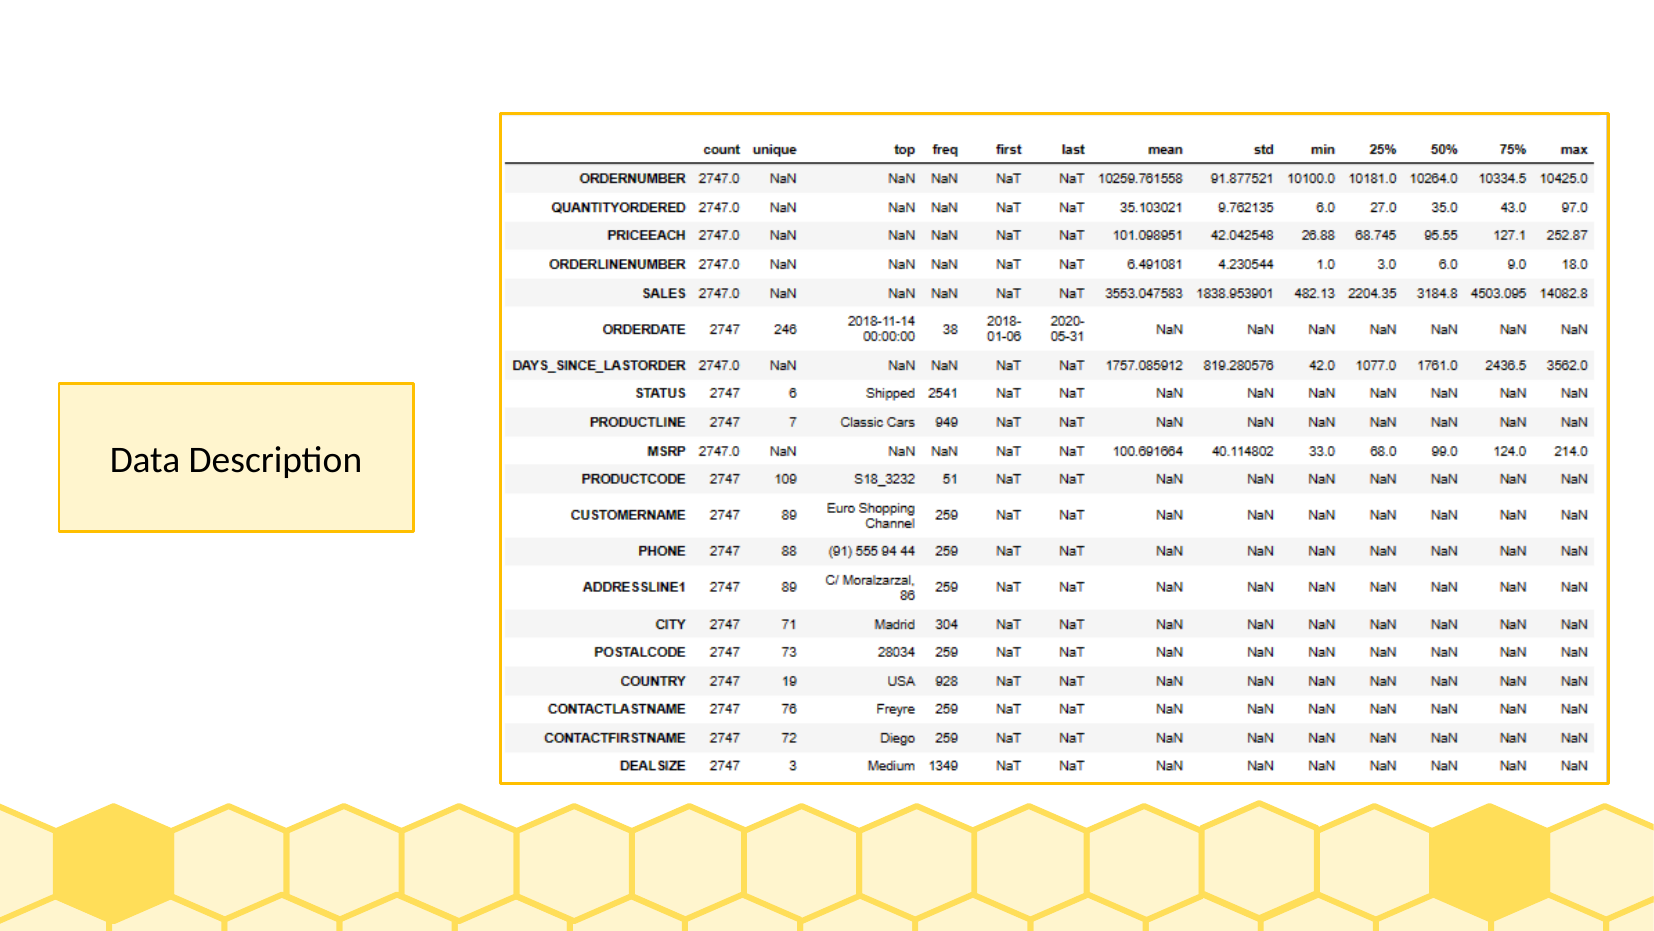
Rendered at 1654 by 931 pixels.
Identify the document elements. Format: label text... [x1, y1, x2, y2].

text_box Data Description [58, 383, 414, 532]
picture [501, 114, 1608, 783]
